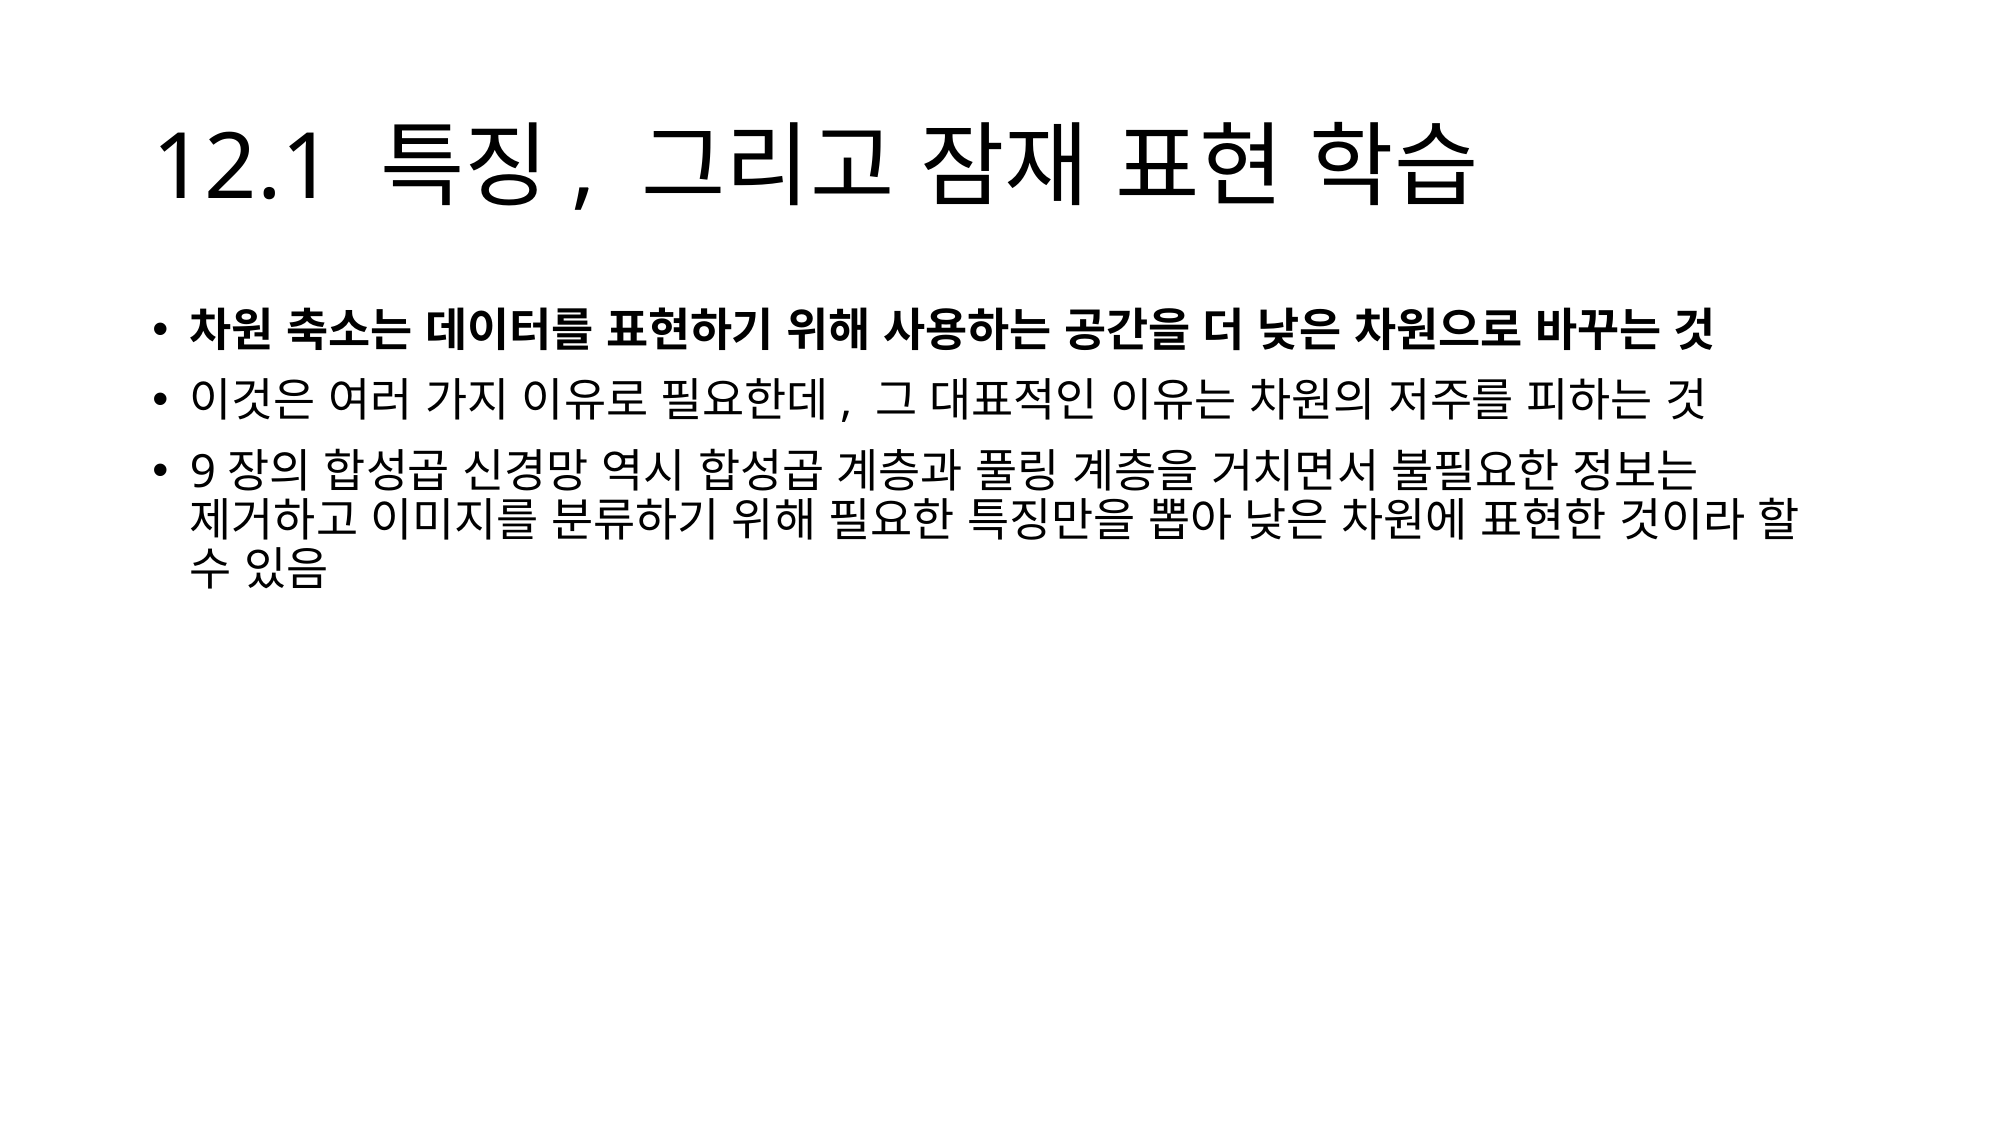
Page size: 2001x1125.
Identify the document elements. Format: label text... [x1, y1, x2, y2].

list 차원 축소는 데이터를 표현하기 위해 사용하는 공간을 더 낮은 차원으로 바꾸는 것 이것은 여러 가지 이유로 필요한데, 그 대표적인 이유는 차원의 저주를 피하는 것 9장의 합성곱 신경망 역시 합성곱 계층과 풀링 계층을 거치면서 불필요한 정보는 제거하고 이미지를 분류하기 위해 필요한 특징만을 뽑아 낮은 차원에 표현한 것이라 할 수 있음 [137, 299, 1863, 1014]
title 12.1 특징, 그리고 잠재 표현 학습 [137, 59, 1863, 278]
